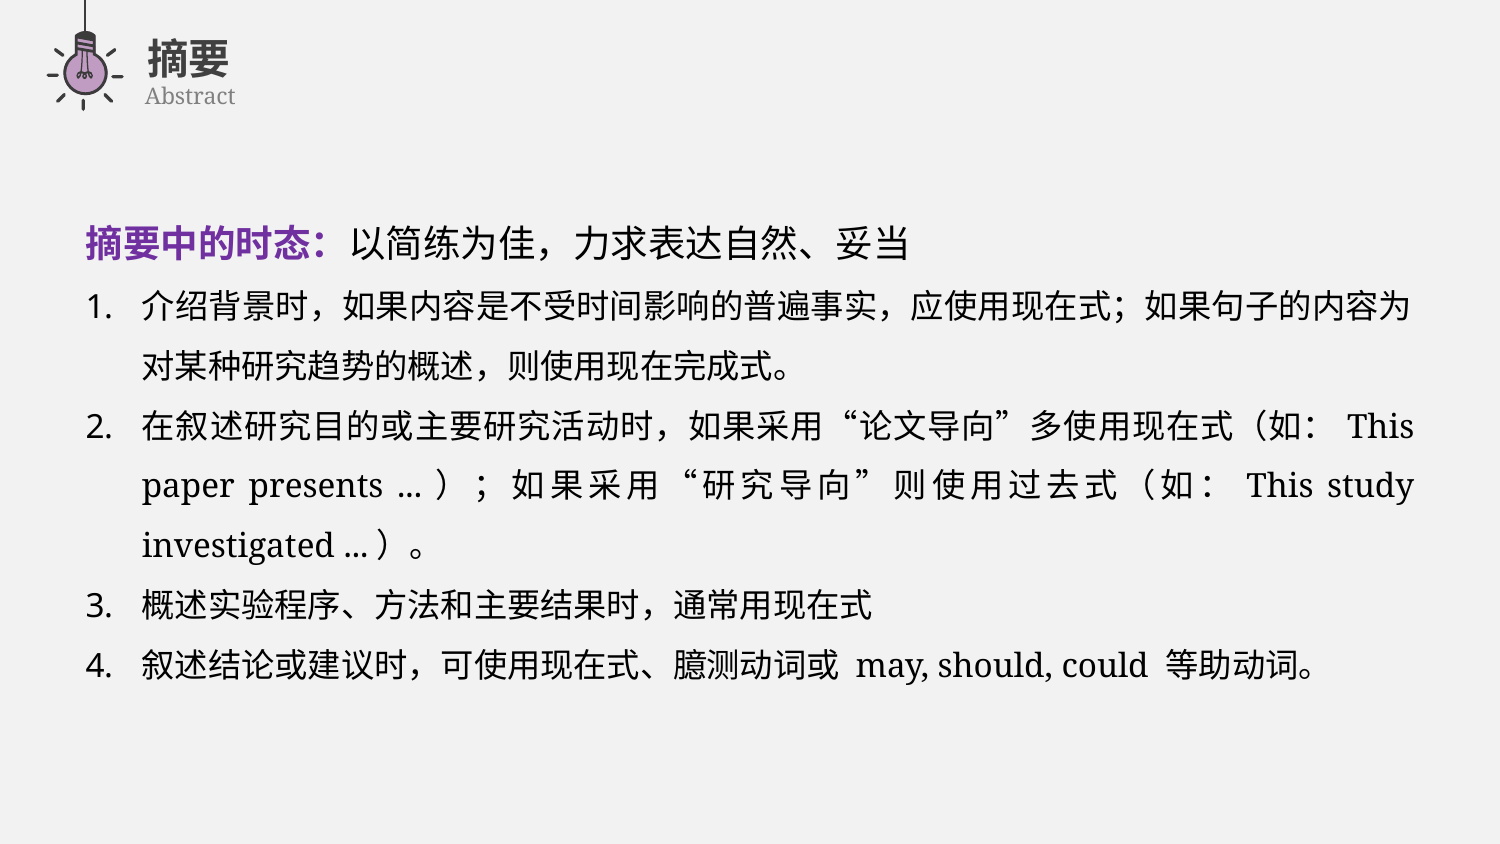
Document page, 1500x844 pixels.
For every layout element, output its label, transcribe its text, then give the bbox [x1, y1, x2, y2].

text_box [46, 0, 124, 111]
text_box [131, 25, 249, 118]
text_box 摘要中的时态：以简练为佳，力求表达自然、妥当 介绍背景时，如果内容是不受时间影响的普遍事实，应使用现在式；如果句子的内容为对某种研究趋势的概述，则使用现在完成式。 在叙述研究目的或主要研究活动时，如果采用“论文导向”多使用现在式（如：This paper presents ...）；如果采用“研究导向”则使用过去式（如：This study investigated ...）。 概述实验程序、方法和主要结果时，通常用现在式 叙述结论或建议时，可使用现在式、臆测动词或 may, should, could 等助动词。 [70, 190, 1430, 692]
